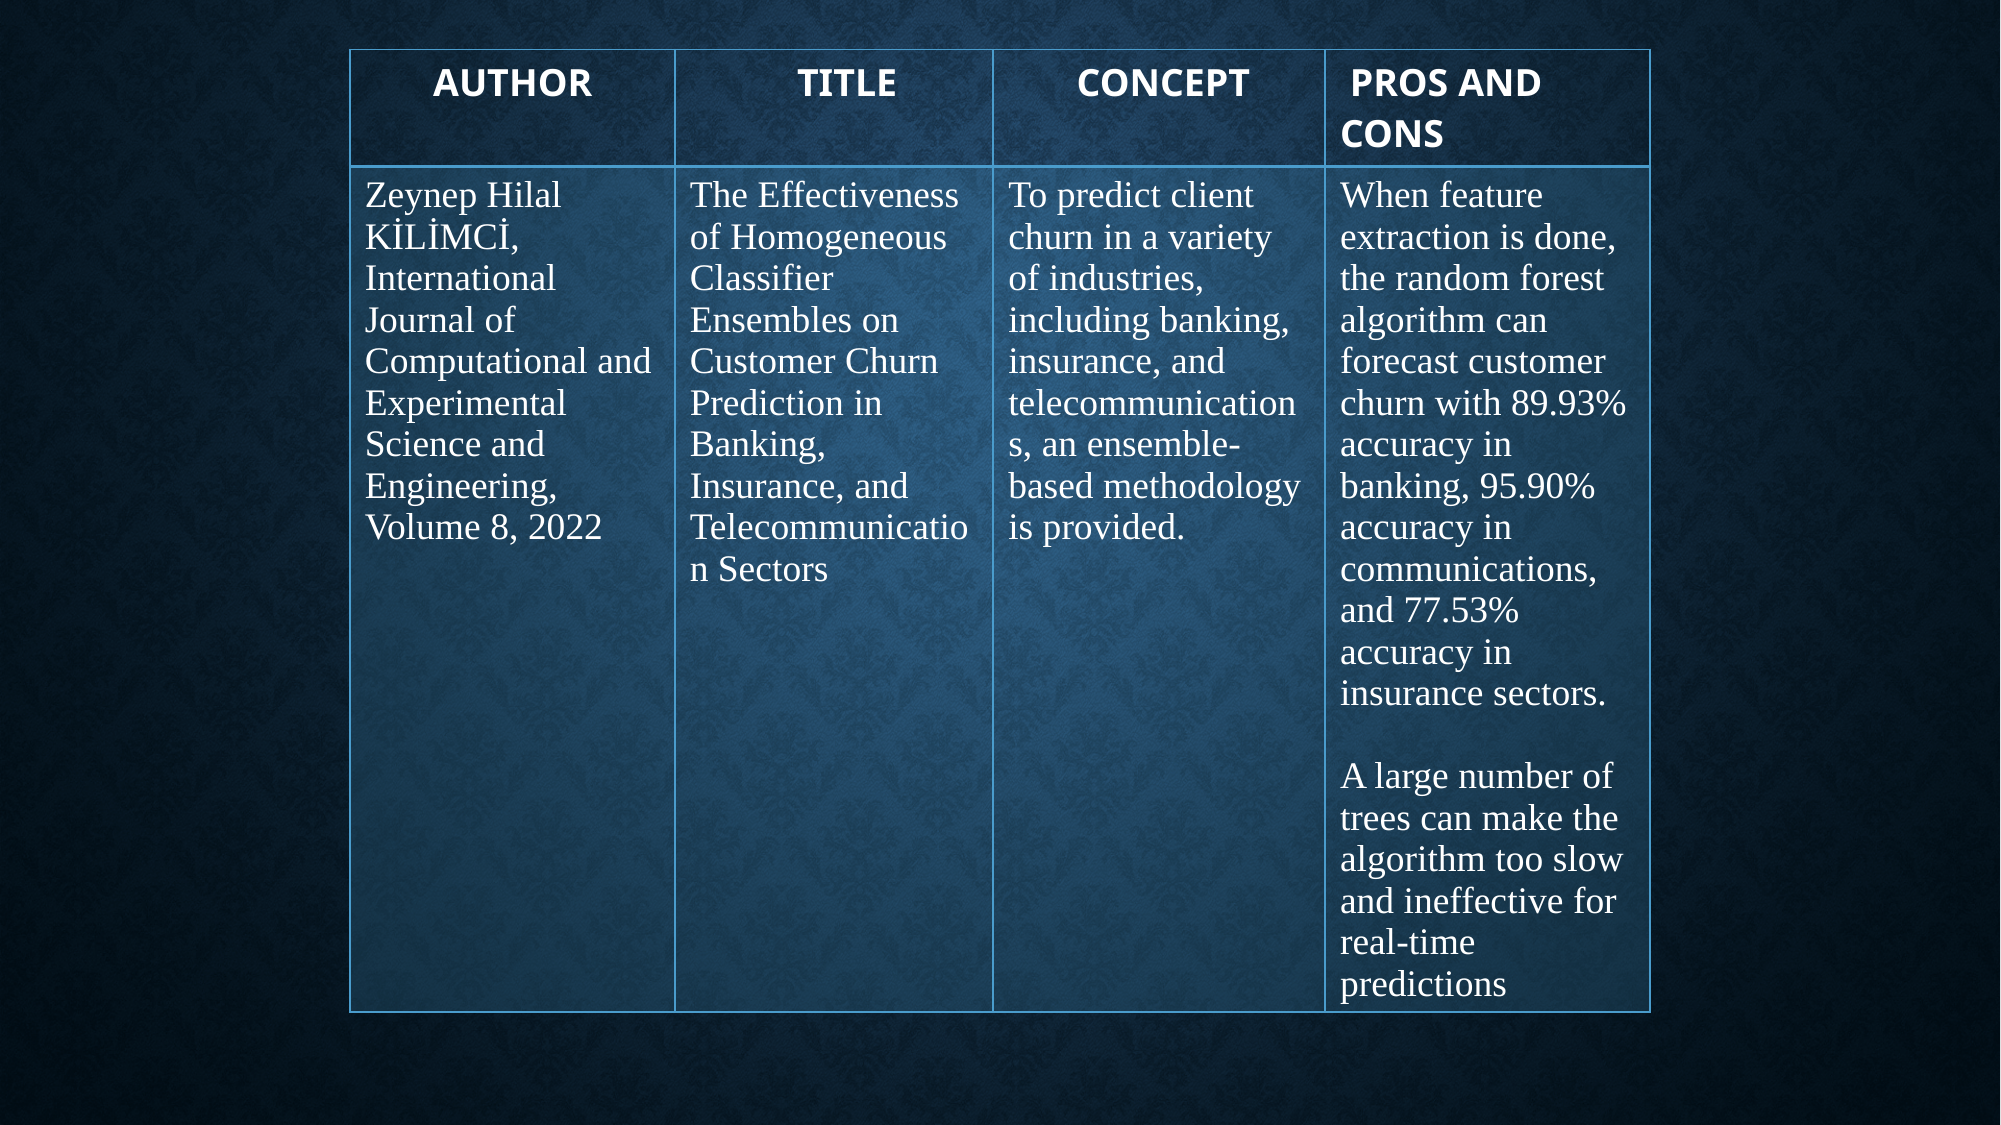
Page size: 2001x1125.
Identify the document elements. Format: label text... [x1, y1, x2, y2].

table_cell Zeynep Hilal KİLİMCİ, International Journal of Computational and Experimental Science and Engineering, Volume 8, 2022 [351, 168, 674, 1011]
table_header TITLE [676, 50, 992, 165]
table_header AUTHOR [351, 50, 674, 165]
table_cell To predict client churn in a variety of industries, including banking, insurance, and telecommunications, an ensemble-based methodology is provided. [994, 168, 1324, 1011]
table_header PROS AND CONS [1326, 50, 1649, 165]
table_header CONCEPT [994, 50, 1324, 165]
table_cell When feature extraction is done, the random forest algorithm can forecast customer churn with 89.93% accuracy in banking, 95.90% accuracy in communications, and 77.53% accuracy in insurance sectors. A large number of trees can make the algorithm too slow and ineffective for real-time predictions [1326, 168, 1649, 1011]
table_cell The Effectiveness of Homogeneous Classifier Ensembles on Customer Churn Prediction in Banking, Insurance, and Telecommunication Sectors [676, 168, 992, 1011]
